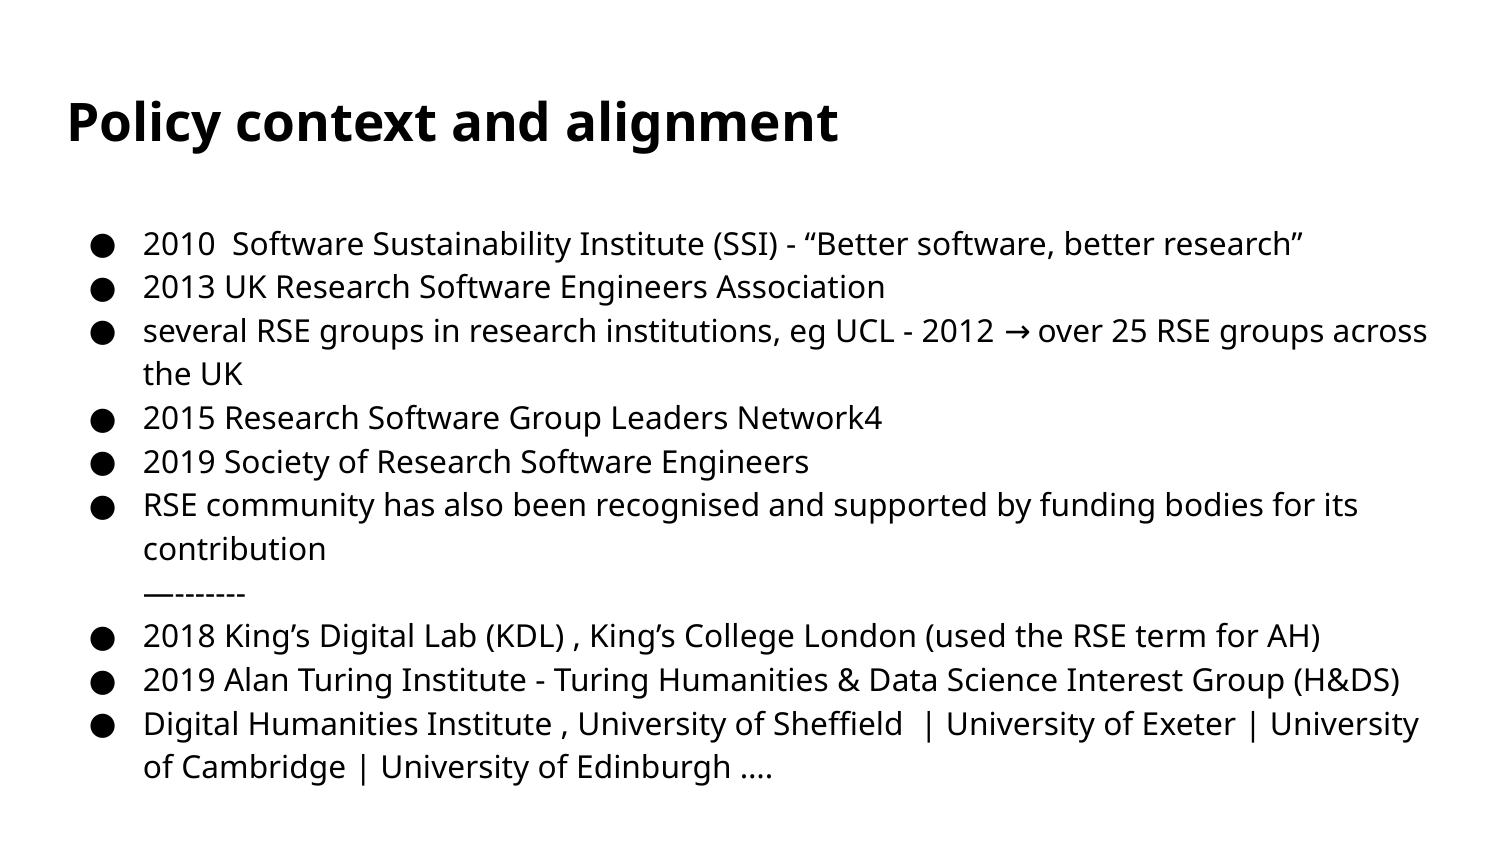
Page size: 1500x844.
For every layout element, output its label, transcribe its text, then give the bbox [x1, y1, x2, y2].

list 2010 Software Sustainability Institute (SSI) - “Better software, better research” 2013 UK Research Software Engineers Association several RSE groups in research institutions, eg UCL - 2012 → over 25 RSE groups across the UK 2015 Research Software Group Leaders Network4 2019 Society of Research Software Engineers RSE community has also been recognised and supported by funding bodies for its contribution —------- 2018 King’s Digital Lab (KDL) , King’s College London (used the RSE term for AH) 2019 Alan Turing Institute - Turing Humanities & Data Science Interest Group (H&DS) Digital Humanities Institute , University of Sheffield | University of Exeter | University of Cambridge | University of Edinburgh …. [51, 189, 1449, 805]
title Policy context and alignment [51, 72, 1449, 167]
